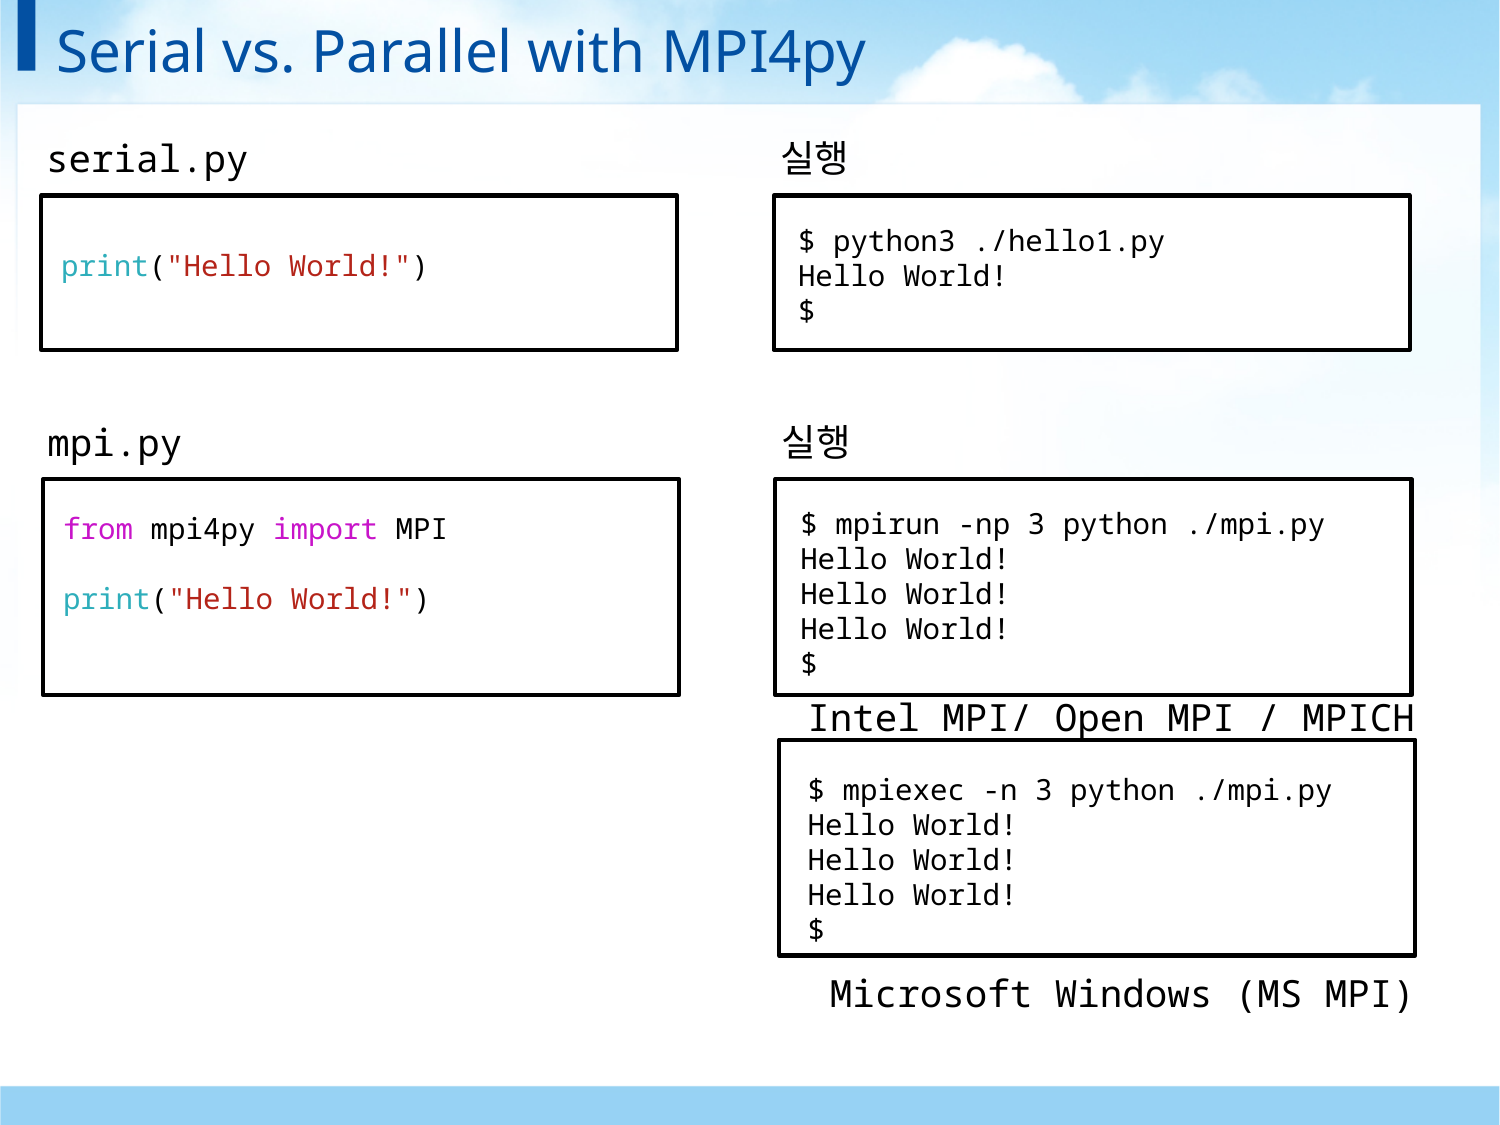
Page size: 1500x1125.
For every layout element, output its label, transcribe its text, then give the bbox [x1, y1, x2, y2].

text_box $ mpirun -np 3 python ./mpi.py Hello World! Hello World! Hello World! $ [785, 498, 1341, 688]
text_box 실행 [765, 128, 865, 188]
picture [0, 0, 1500, 1125]
text_box Microsoft Windows (MS MPI) [815, 962, 1430, 1023]
text_box [41, 477, 681, 697]
text_box 실행 [767, 411, 866, 472]
text_box [777, 738, 1417, 958]
text_box $ mpiexec -n 3 python ./mpi.py Hello World! Hello World! Hello World! $ [792, 763, 1348, 954]
text_box $ python3 ./hello1.py Hello World! $ [783, 214, 1199, 335]
text_box serial.py [31, 128, 264, 188]
text_box mpi.py [32, 411, 198, 472]
text_box from mpi4py import MPI print("Hello World!") [48, 503, 464, 623]
text_box print("Hello World!") [46, 239, 444, 290]
text_box [773, 477, 1414, 697]
text_box [39, 193, 679, 352]
title Serial vs. Parallel with MPI4py [41, 7, 1392, 90]
text_box [772, 193, 1412, 352]
text_box Intel MPI/ Open MPI / MPICH [792, 687, 1430, 747]
